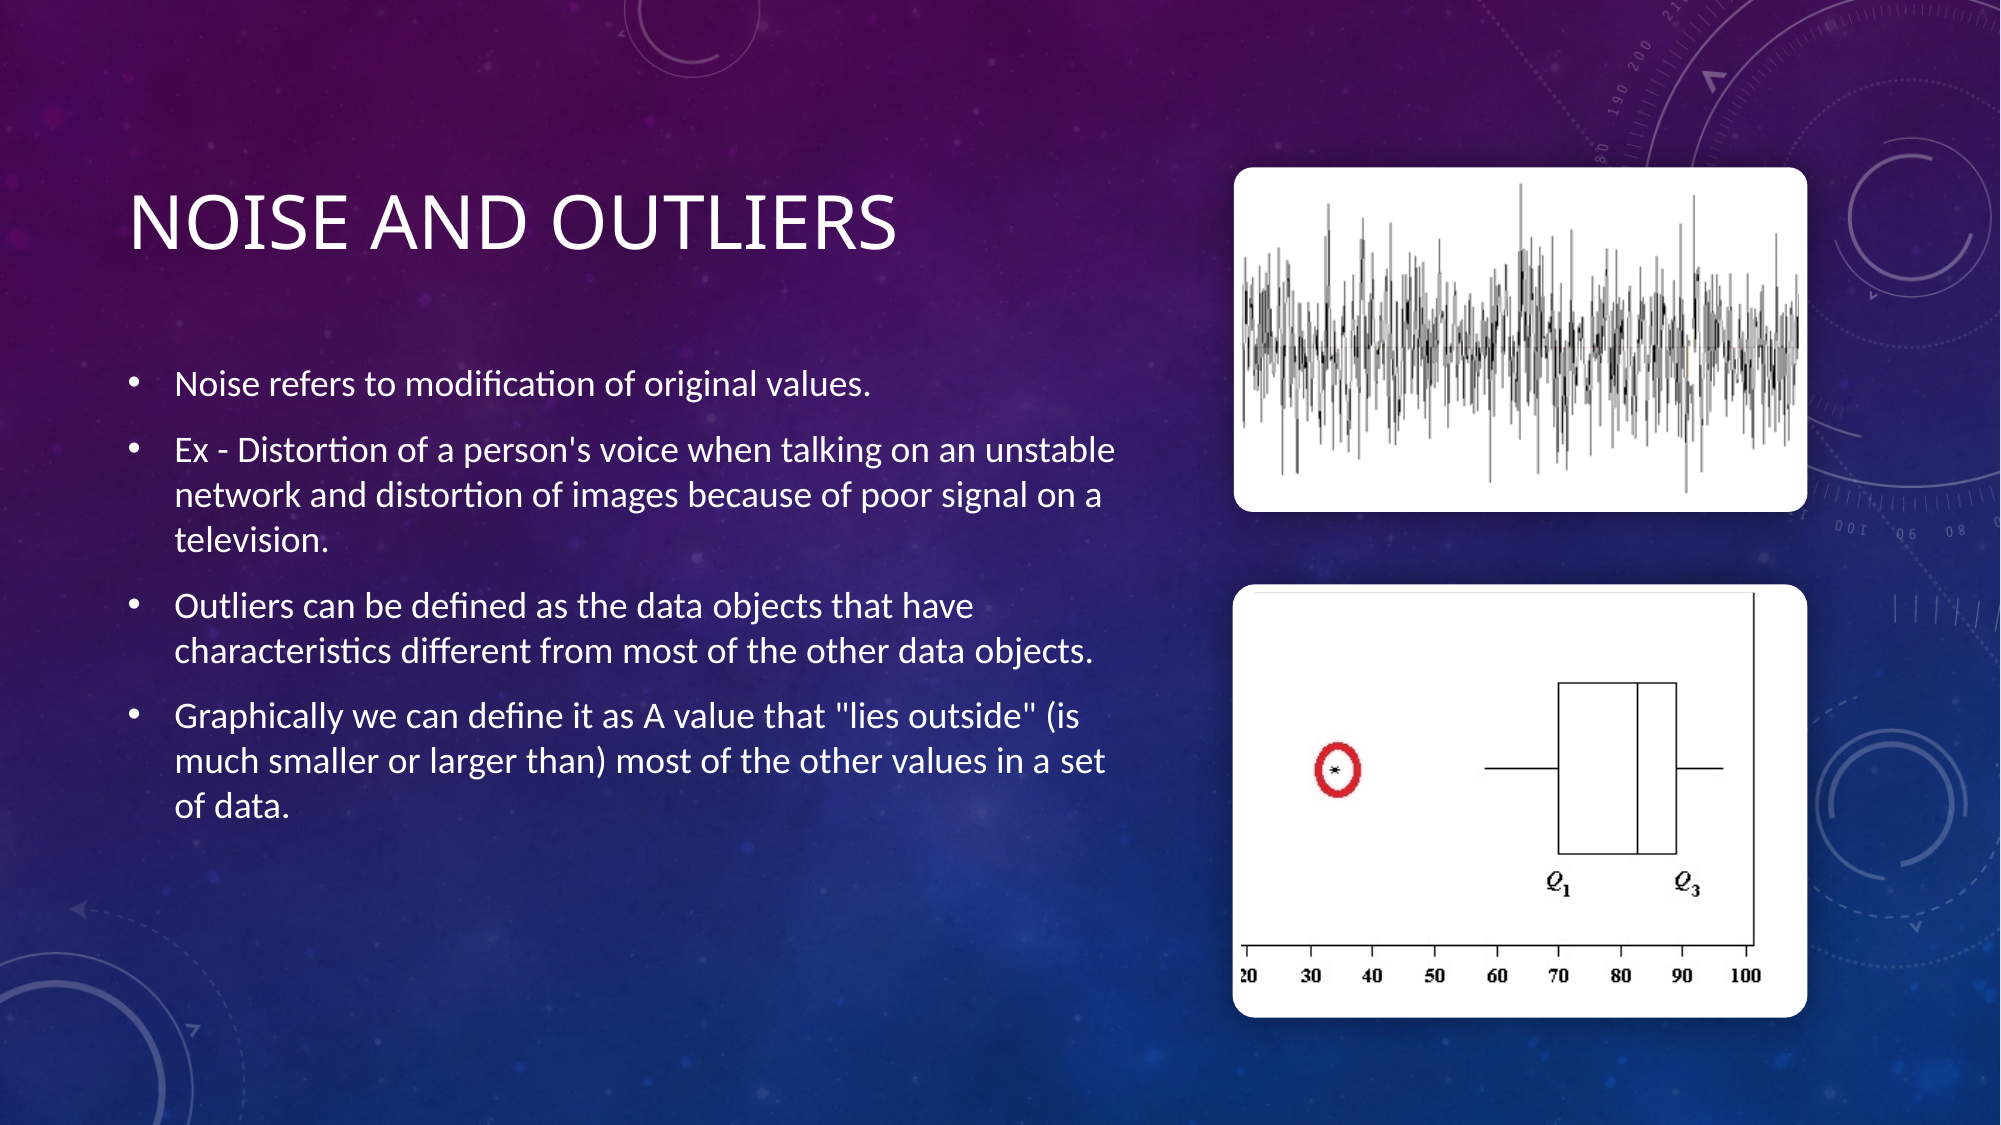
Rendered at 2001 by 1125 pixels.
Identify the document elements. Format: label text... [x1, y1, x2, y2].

list Noise refers to modification of original values. Ex - Distortion of a person's voice when talking on an unstable network and distortion of images because of poor signal on a television. Outliers can be defined as the data objects that have characteristics different from most of the other data objects. Graphically we can define it as A value that "lies outside" (is much smaller or larger than) most of the other values in a set of data. [112, 351, 1144, 950]
title Noise and outliers [112, 99, 1144, 339]
picture [0, 0, 2001, 1125]
